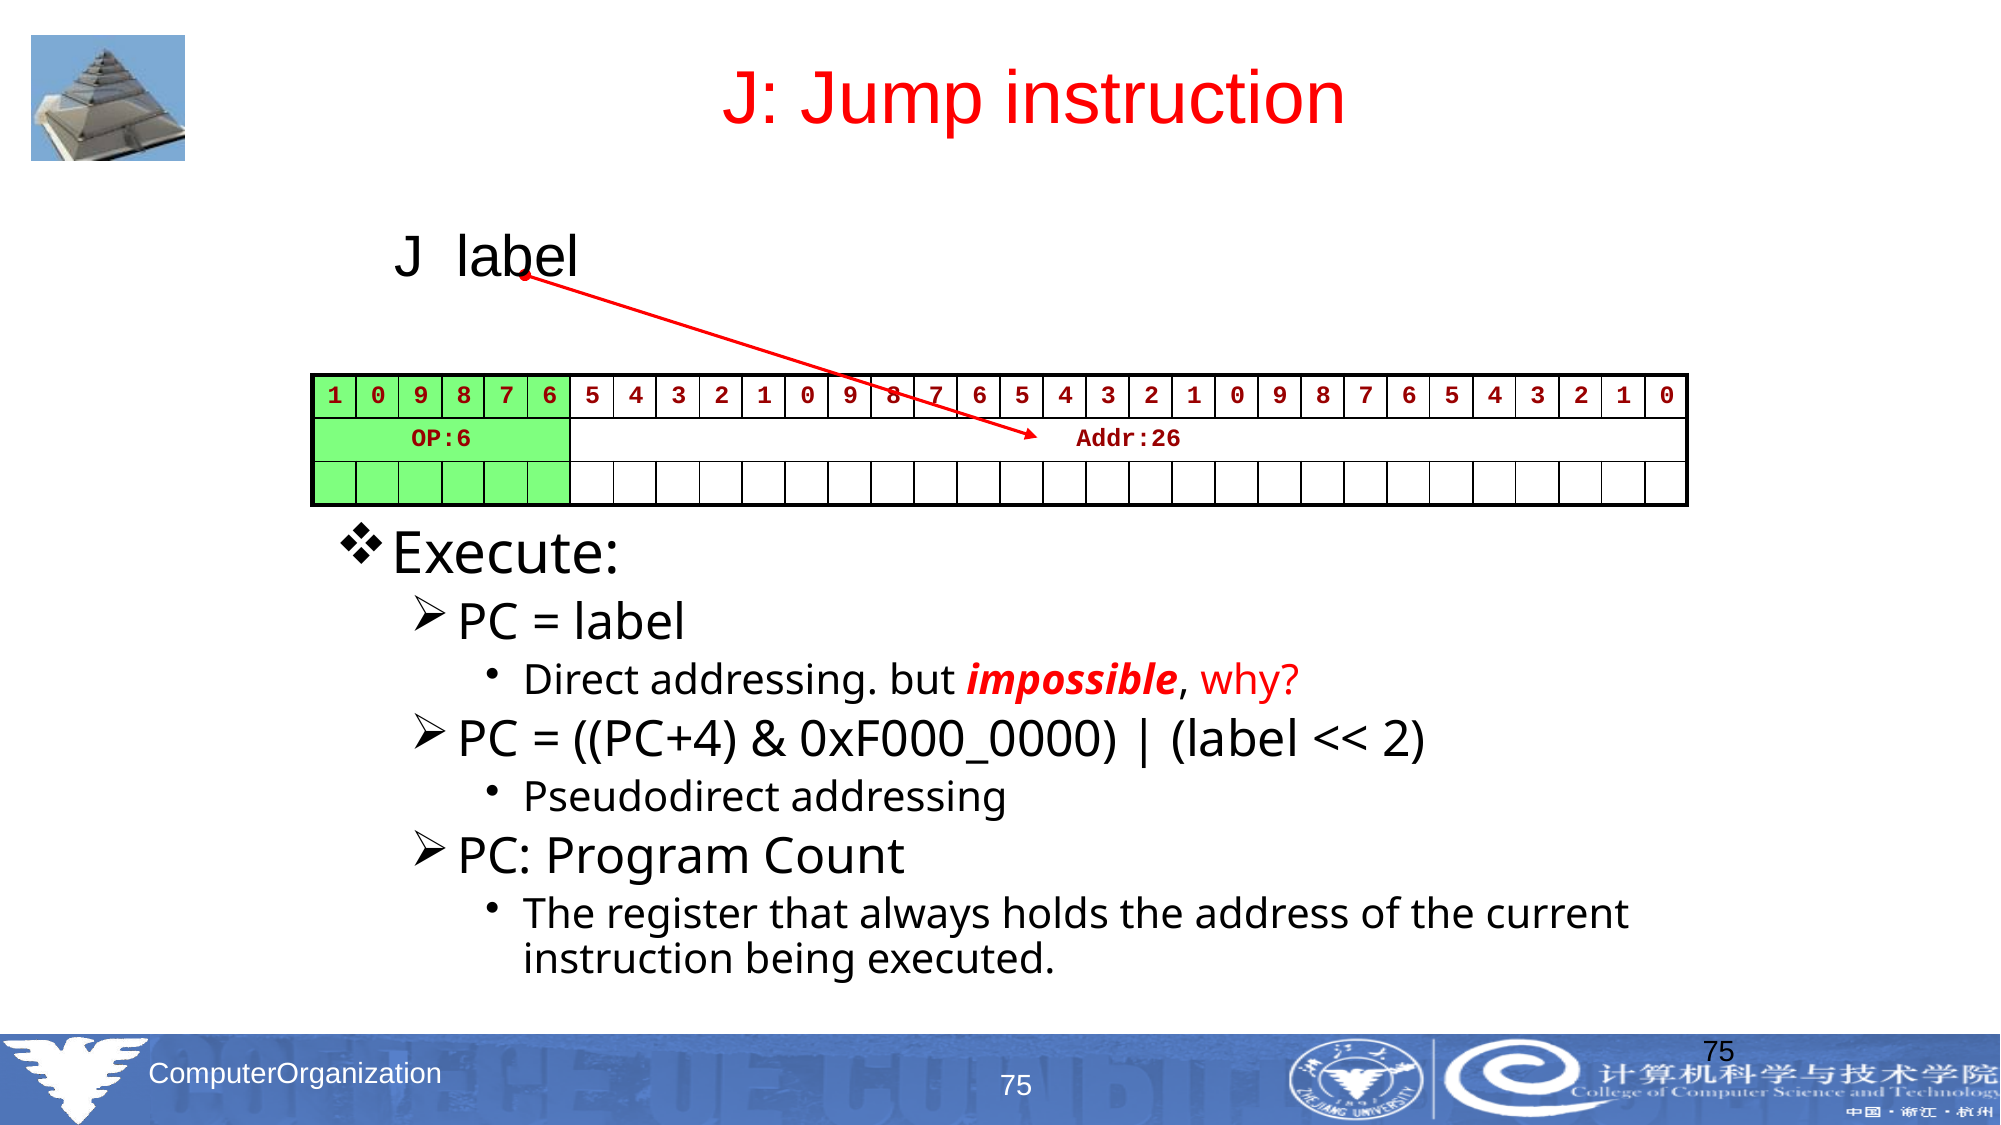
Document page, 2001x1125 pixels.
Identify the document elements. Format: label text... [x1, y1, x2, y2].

table_header 8 [1302, 377, 1343, 417]
table_cell [1560, 462, 1601, 503]
table_cell [1345, 462, 1386, 503]
table_header 7 [1345, 377, 1386, 417]
table_cell [1001, 462, 1042, 503]
picture [31, 35, 185, 161]
table_cell [1216, 462, 1257, 503]
table_cell Addr:26 [571, 419, 1685, 461]
table_header 8 [443, 377, 483, 417]
table_header 1 [1173, 377, 1214, 417]
table_header 0 [1216, 377, 1257, 417]
table_header 5 [571, 377, 613, 417]
table_header 0 [357, 377, 398, 417]
table_header 1 [743, 377, 784, 417]
table_cell [571, 462, 613, 503]
table_cell [1430, 462, 1472, 503]
slide_number 75 [1399, 1024, 1751, 1103]
table_cell [1388, 462, 1429, 503]
table_header 0 [786, 377, 827, 417]
table_cell [915, 462, 956, 503]
table_cell [357, 462, 398, 503]
table_cell [443, 462, 483, 503]
table_cell [315, 462, 355, 503]
table_cell OP:6 [315, 419, 569, 461]
table_cell [743, 462, 784, 503]
table_header 2 [700, 377, 741, 417]
table_header 0 [1646, 377, 1685, 417]
table_cell [1474, 462, 1515, 503]
table_header 6 [1388, 377, 1429, 417]
table_cell [1646, 462, 1685, 503]
table_header 9 [1259, 377, 1300, 417]
table_cell [1130, 462, 1171, 503]
table_cell [1516, 462, 1558, 503]
table_header 4 [1474, 377, 1515, 417]
text_box [590, 296, 1038, 440]
table_header 2 [1130, 377, 1171, 417]
table_header 2 [1560, 377, 1601, 417]
table_header 4 [1044, 377, 1085, 417]
table_header 6 [958, 377, 999, 417]
table_cell [872, 462, 913, 503]
table_cell [1044, 462, 1085, 503]
table_header 7 [915, 400, 956, 417]
table_cell [614, 462, 655, 503]
table_cell [786, 462, 827, 503]
table_header 6 [528, 377, 569, 417]
table_cell [1259, 462, 1300, 503]
table_cell [399, 462, 441, 503]
table_cell [528, 462, 569, 503]
table_header 3 [1516, 377, 1558, 417]
title J: Jump instruction [706, 0, 1716, 188]
table_header 3 [1087, 377, 1128, 417]
table_cell [1602, 462, 1644, 503]
list Execute: PC = label Direct addressing. but impossible, why? PC = ((PC+4) & 0xF000_0000) | (label << 2) Pseudodirect addressing PC: Program Count The register that always holds the address of the current instruction being executed. [320, 515, 1659, 1044]
table_header 9 [829, 377, 870, 417]
table_header 8 [872, 377, 913, 397]
table_header 4 [614, 377, 655, 417]
picture [0, 1034, 2000, 1125]
table_header 5 [1001, 377, 1042, 417]
table_header 8 [872, 386, 913, 417]
table_cell [958, 462, 999, 503]
table_cell [829, 462, 870, 503]
table_header 5 [1430, 377, 1472, 417]
table_cell [1173, 462, 1214, 503]
table_header 1 [315, 377, 355, 417]
table_header 7 [915, 377, 956, 411]
text_box J label [380, 210, 595, 296]
table_cell [657, 462, 699, 503]
table_cell [1087, 462, 1128, 503]
table_cell [485, 462, 527, 503]
table_header 3 [657, 377, 699, 417]
table_header 1 [1602, 377, 1644, 417]
table_cell [700, 462, 741, 503]
table_header 9 [399, 377, 441, 417]
table_header 7 [485, 377, 527, 417]
table_cell [1302, 462, 1343, 503]
